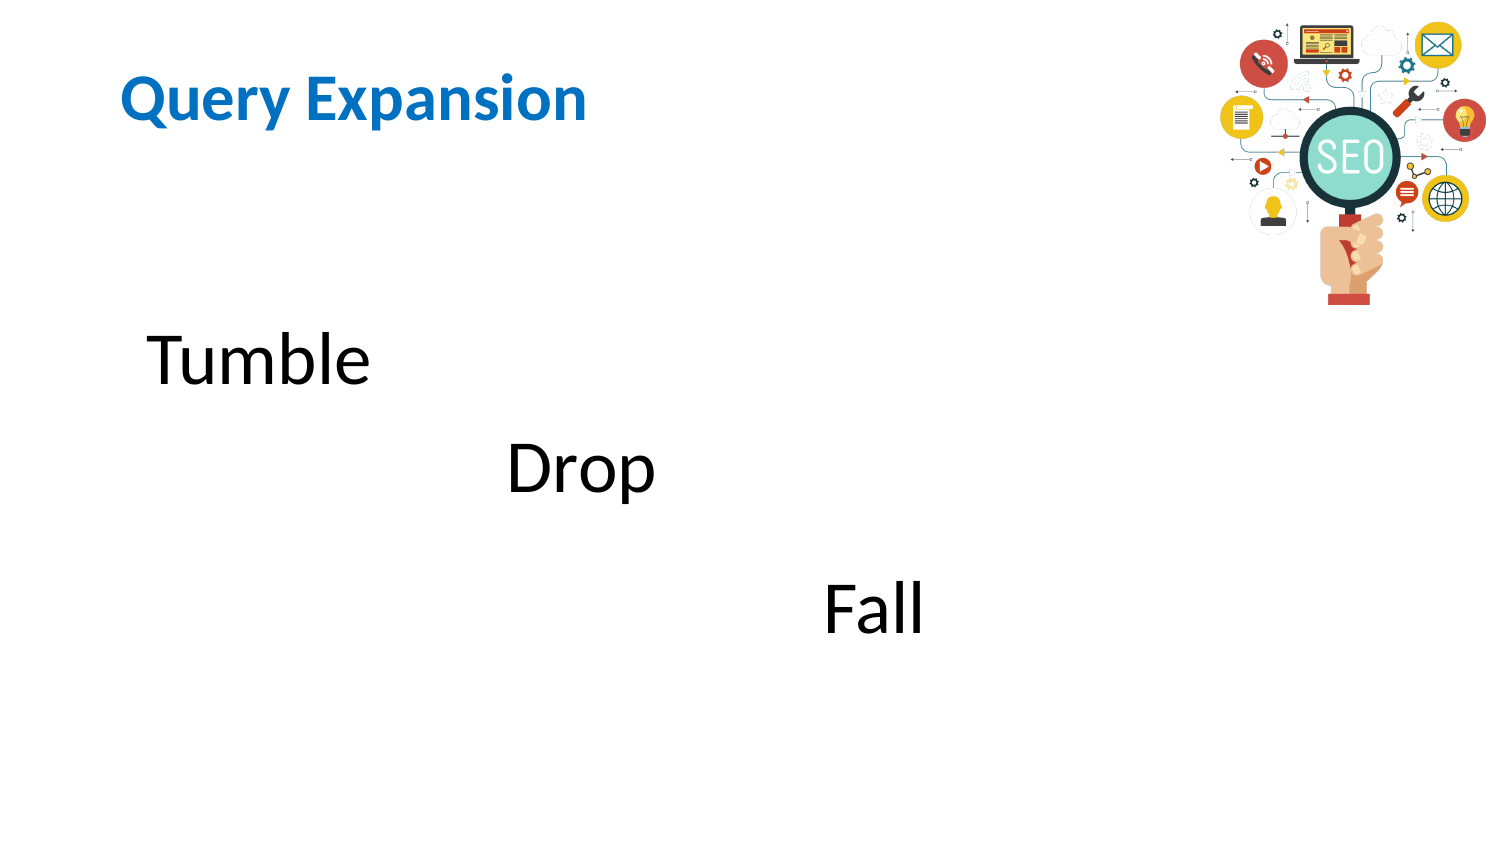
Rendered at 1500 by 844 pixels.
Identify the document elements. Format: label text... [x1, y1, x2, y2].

text_box Fall [808, 550, 1219, 656]
text_box Query Expansion [105, 46, 1190, 142]
text_box Drop [492, 410, 903, 515]
picture [1195, 0, 1500, 305]
list Tumble [75, 196, 1425, 754]
